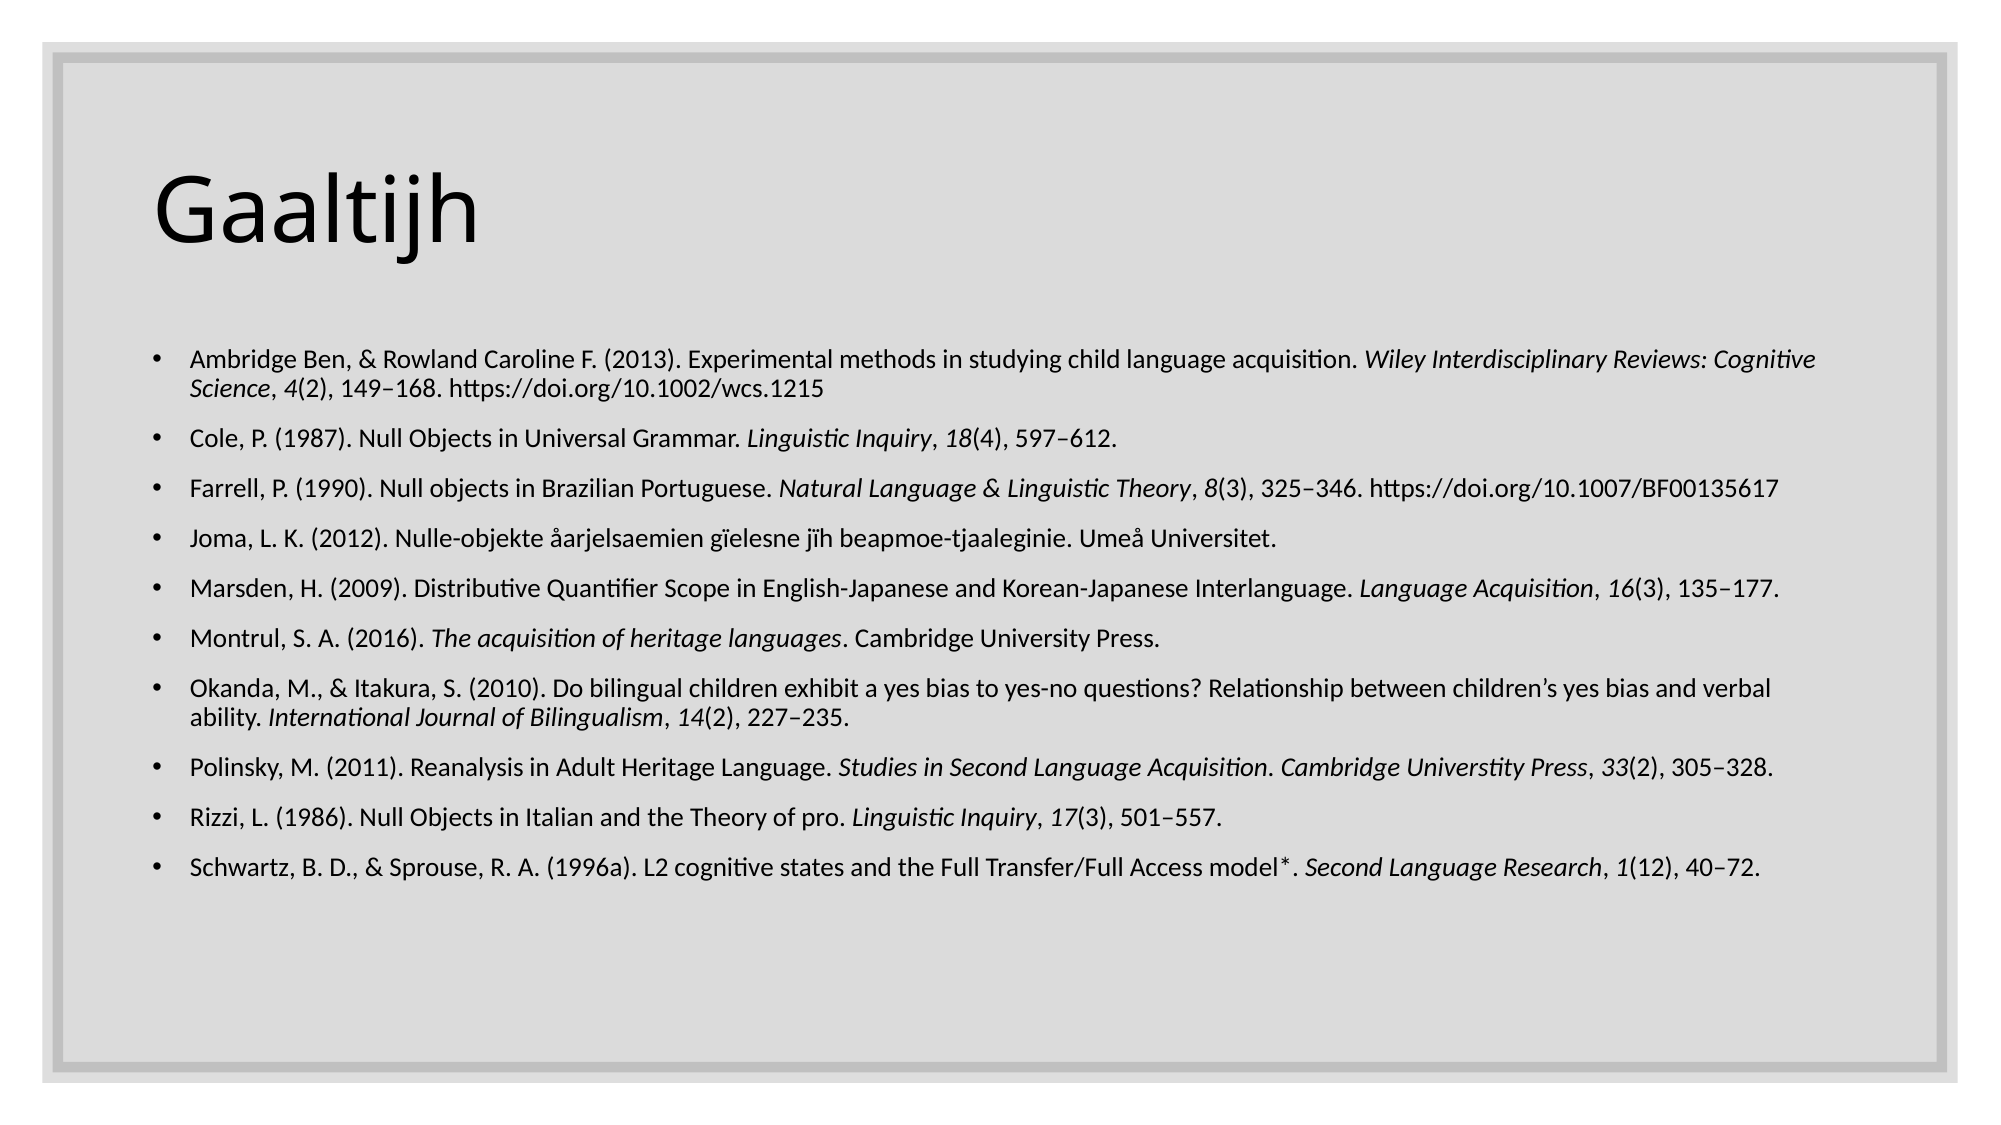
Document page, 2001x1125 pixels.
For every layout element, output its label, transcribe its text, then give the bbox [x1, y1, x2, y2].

text_box [52, 51, 1948, 1073]
list Ambridge Ben, & Rowland Caroline F. (2013). Experimental methods in studying child language acquisition. Wiley Interdisciplinary Reviews: Cognitive Science, 4(2), 149–168. https://doi.org/10.1002/wcs.1215 Cole, P. (1987). Null Objects in Universal Grammar. Linguistic Inquiry, 18(4), 597–612. Farrell, P. (1990). Null objects in Brazilian Portuguese. Natural Language & Linguistic Theory, 8(3), 325–346. https://doi.org/10.1007/BF00135617 Joma, L. K. (2012). Nulle-objekte åarjelsaemien gïelesne jïh beapmoe-tjaaleginie. Umeå Universitet. Marsden, H. (2009). Distributive Quantifier Scope in English-Japanese and Korean-Japanese Interlanguage. Language Acquisition, 16(3), 135–177. Montrul, S. A. (2016). The acquisition of heritage languages. Cambridge University Press. Okanda, M., & Itakura, S. (2010). Do bilingual children exhibit a yes bias to yes-no questions? Relationship between children’s yes bias and verbal ability. International Journal of Bilingualism, 14(2), 227–235. Polinsky, M. (2011). Reanalysis in Adult Heritage Language. Studies in Second Language Acquisition. Cambridge Universtity Press, 33(2), 305–328. Rizzi, L. (1986). Null Objects in Italian and the Theory of pro. Linguistic Inquiry, 17(3), 501–557. Schwartz, B. D., & Sprouse, R. A. (1996a). L2 cognitive states and the Full Transfer/Full Access model*. Second Language Research, 1(12), 40–72. [137, 337, 1863, 973]
title Gaaltijh [137, 103, 1863, 322]
